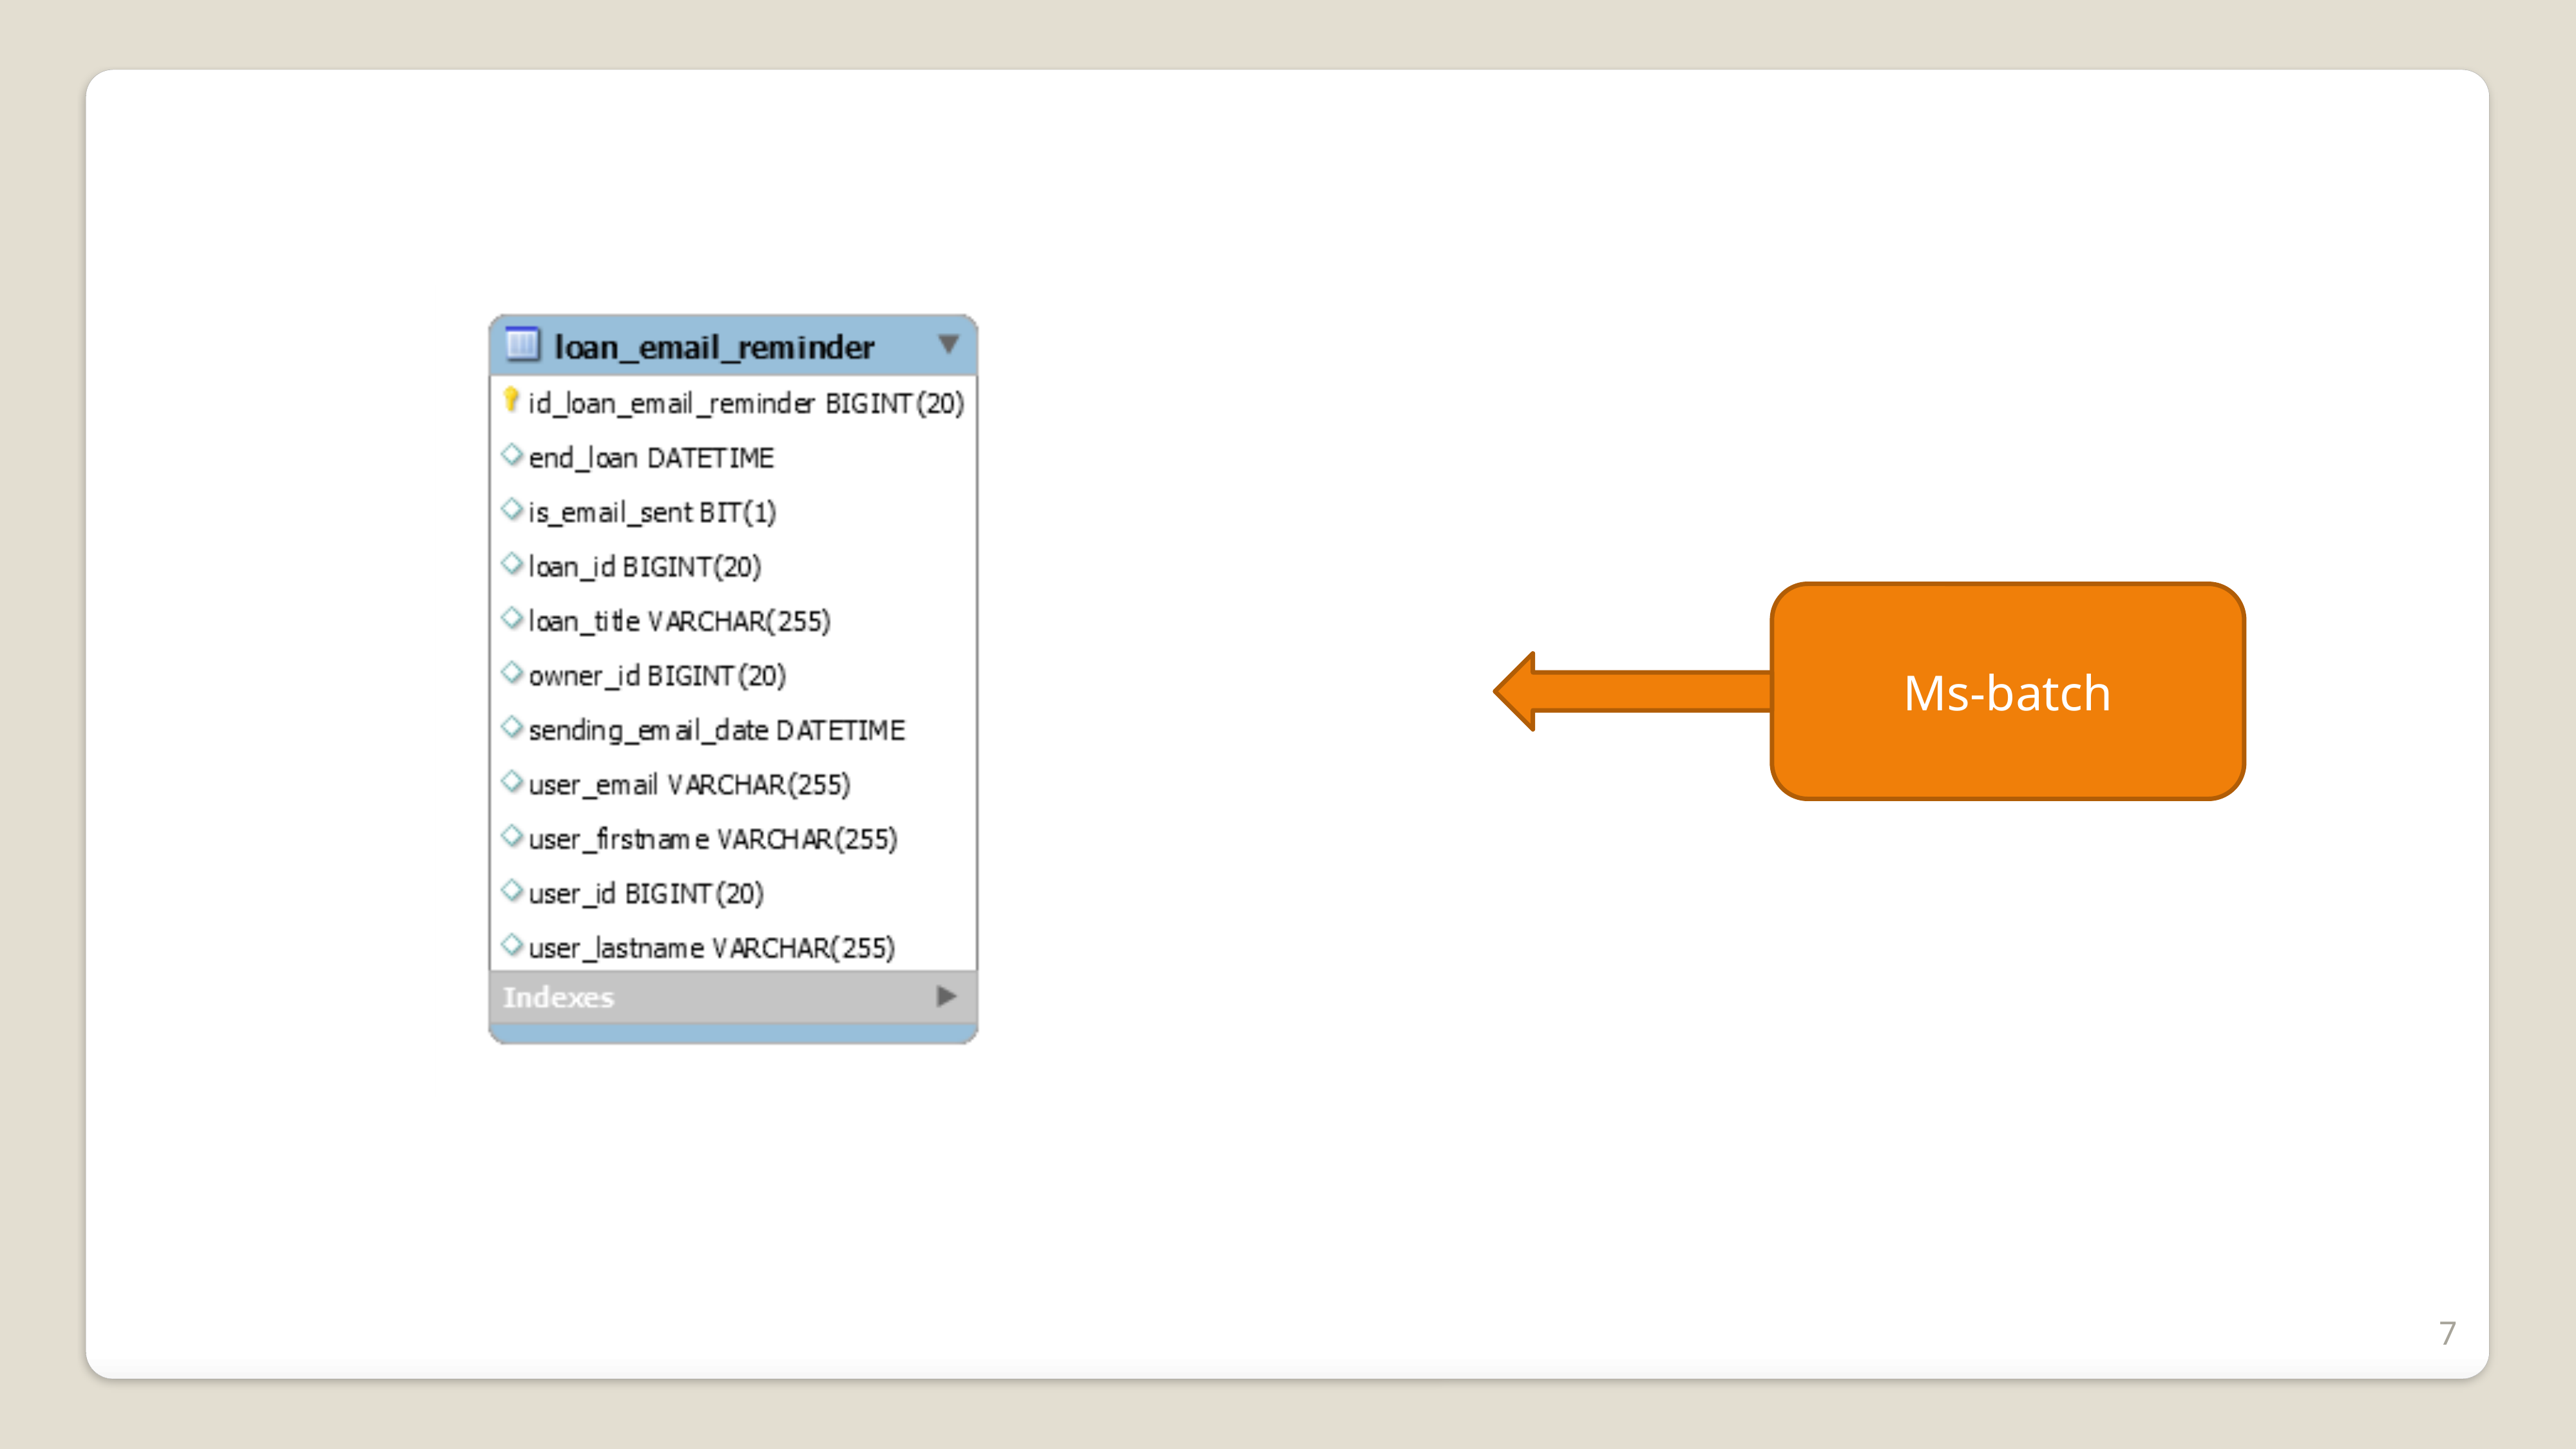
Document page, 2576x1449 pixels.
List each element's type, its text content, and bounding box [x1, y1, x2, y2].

text_box Ms-batch [1770, 582, 2247, 801]
slide_number 7 [2351, 1291, 2481, 1368]
text_box [1493, 651, 1775, 732]
picture [435, 285, 1034, 1097]
